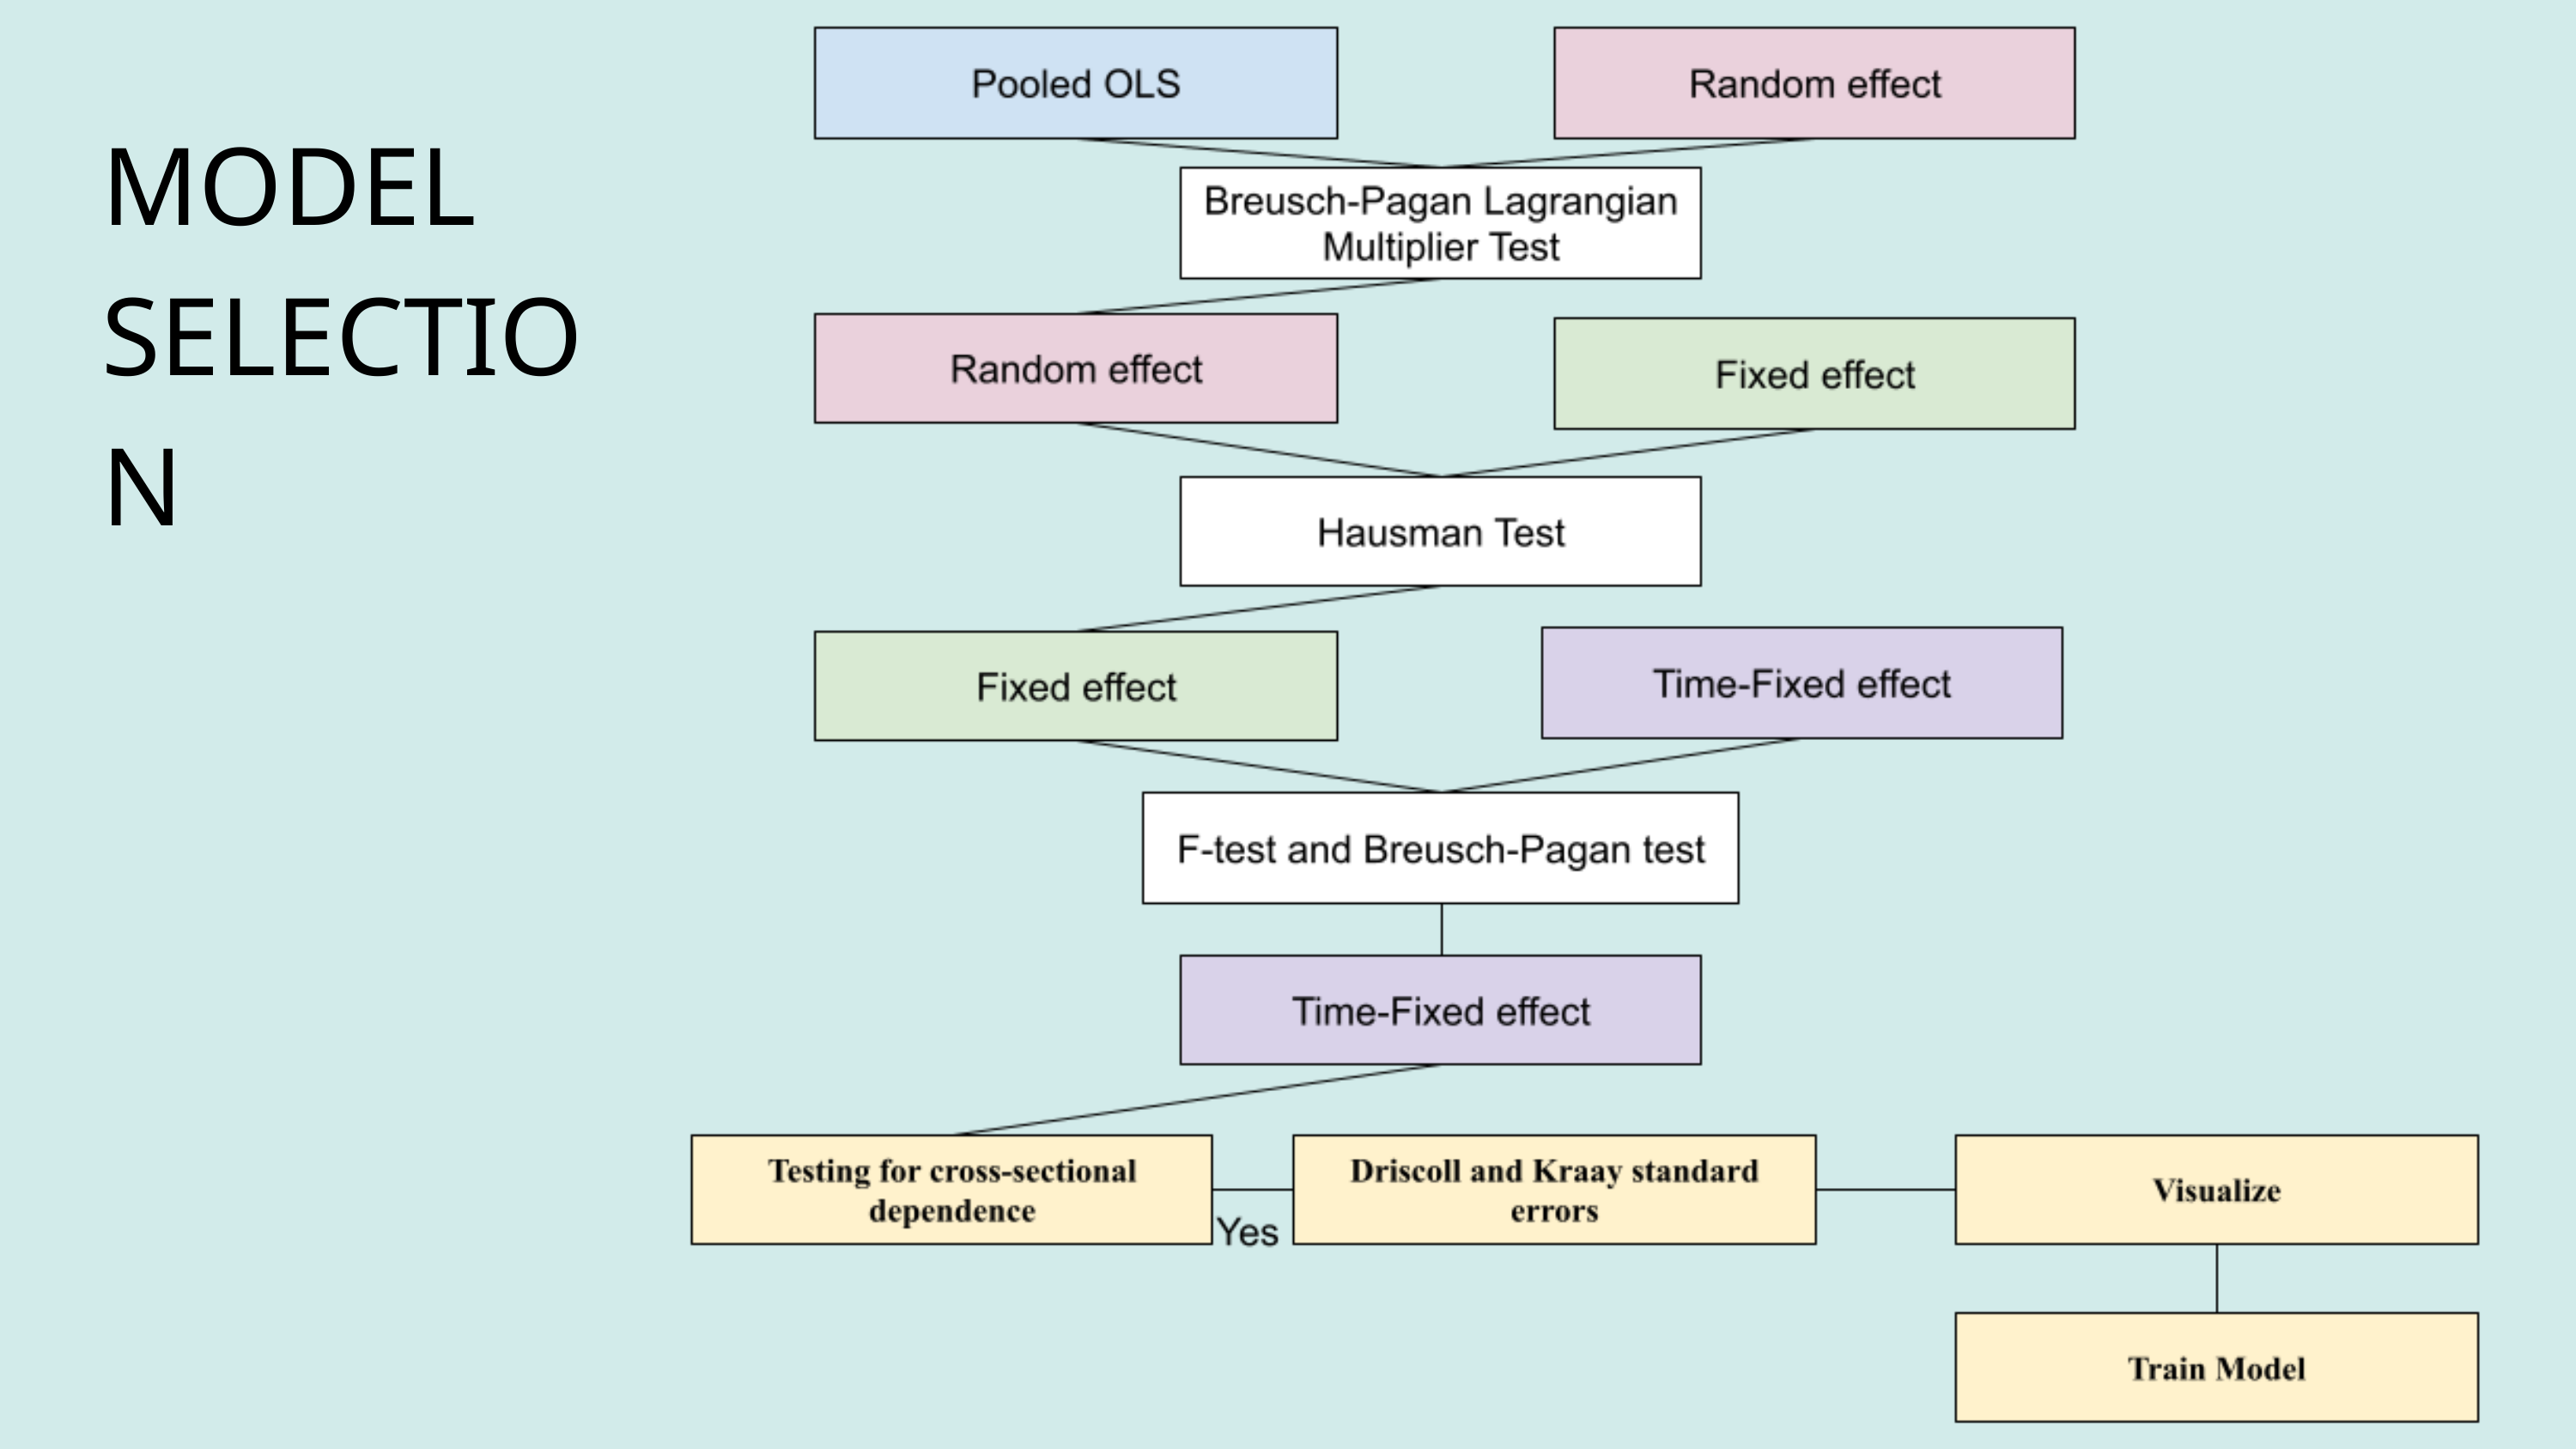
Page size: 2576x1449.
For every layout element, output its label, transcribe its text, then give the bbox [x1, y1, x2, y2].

text_box [570, 19, 2576, 1449]
text_box MODEL SELECTION [101, 96, 656, 548]
